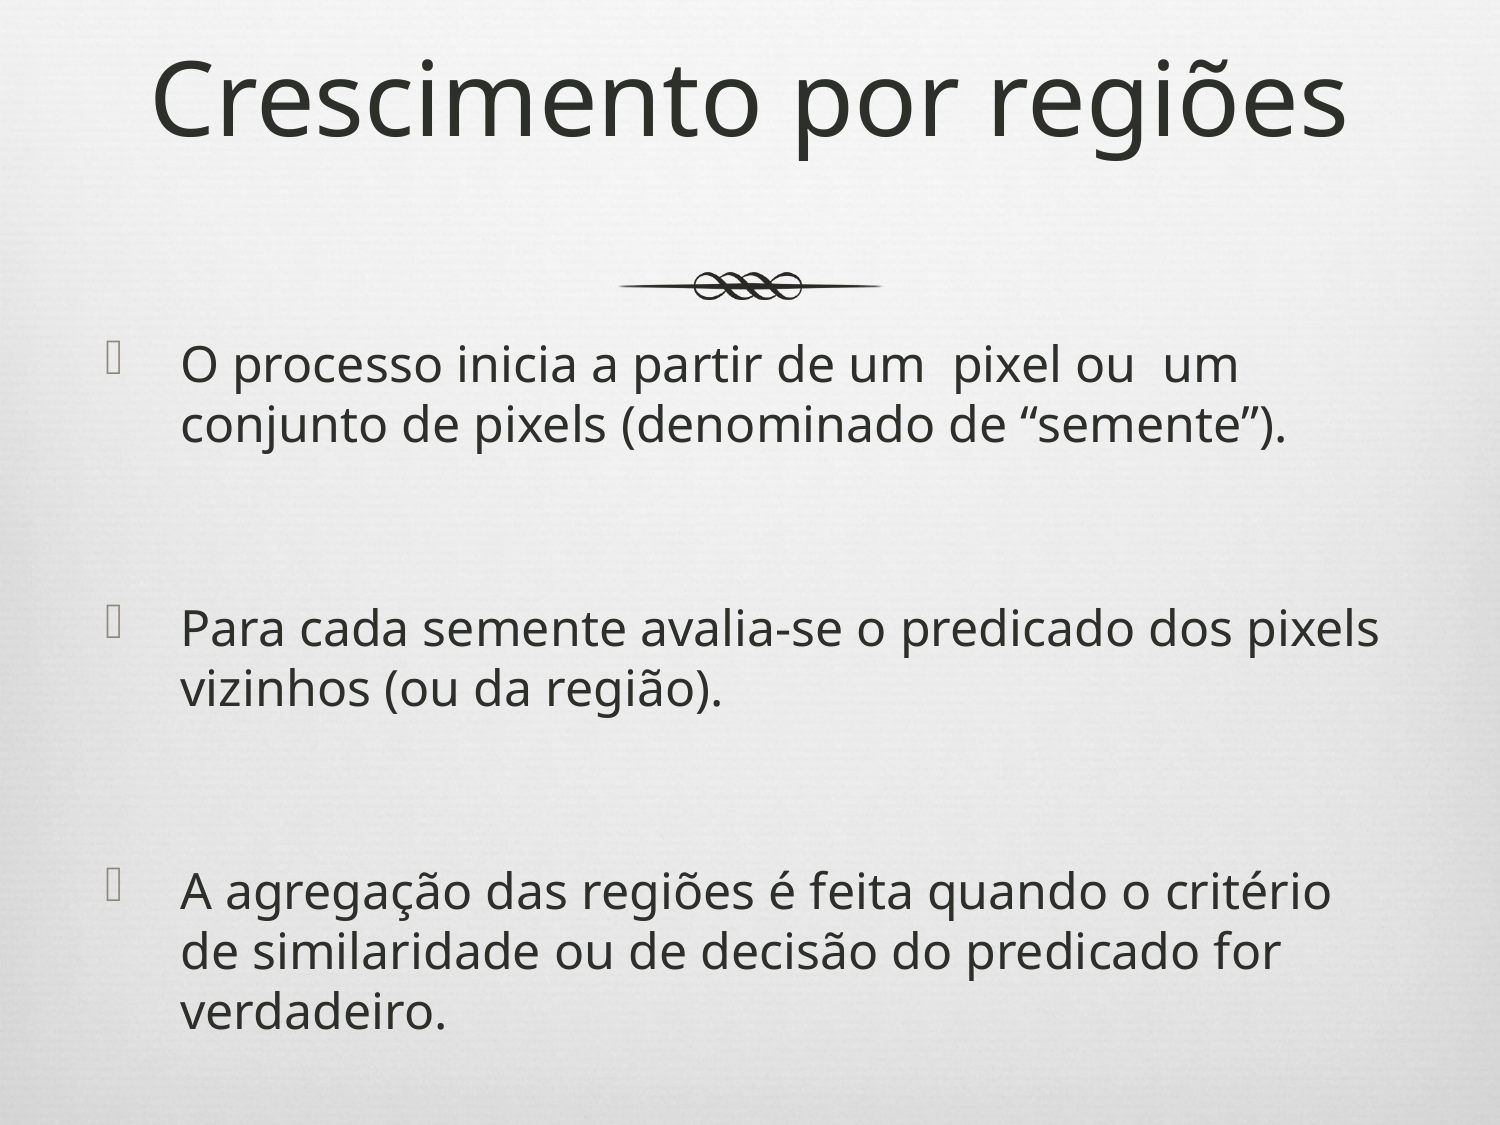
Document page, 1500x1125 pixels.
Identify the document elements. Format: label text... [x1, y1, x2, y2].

picture [615, 272, 885, 300]
title Crescimento por regiões [90, 17, 1410, 173]
list O processo inicia a partir de um pixel ou um conjunto de pixels (denominado de “semente”). Para cada semente avalia-se o predicado dos pixels vizinhos (ou da região). A agregação das regiões é feita quando o critério de similaridade ou de decisão do predicado for verdadeiro. [90, 325, 1410, 1065]
